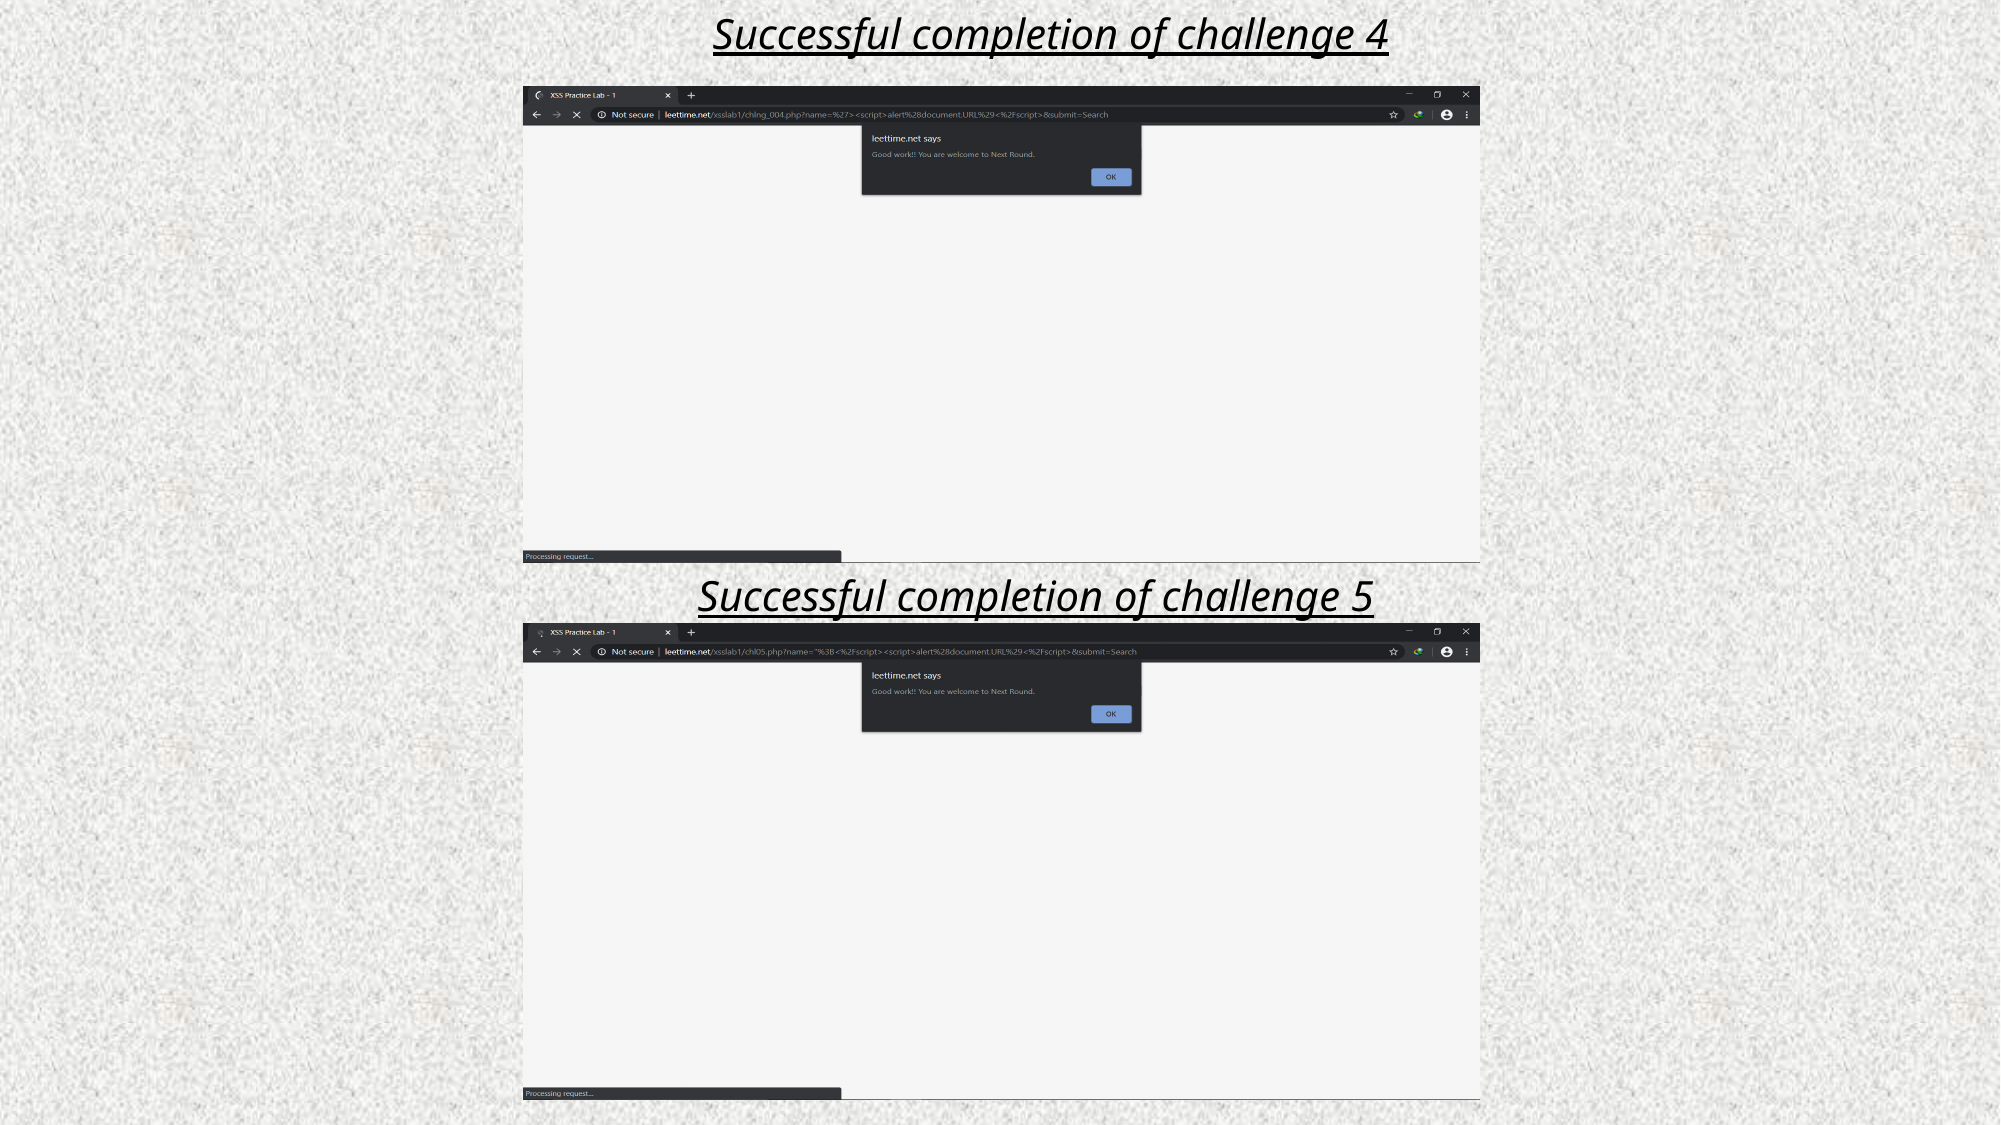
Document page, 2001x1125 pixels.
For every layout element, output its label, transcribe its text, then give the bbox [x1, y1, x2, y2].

picture [0, 0, 2001, 1125]
text_box Successful completion of challenge 5 [682, 563, 1389, 623]
text_box Successful completion of challenge 4 [548, 0, 1404, 65]
